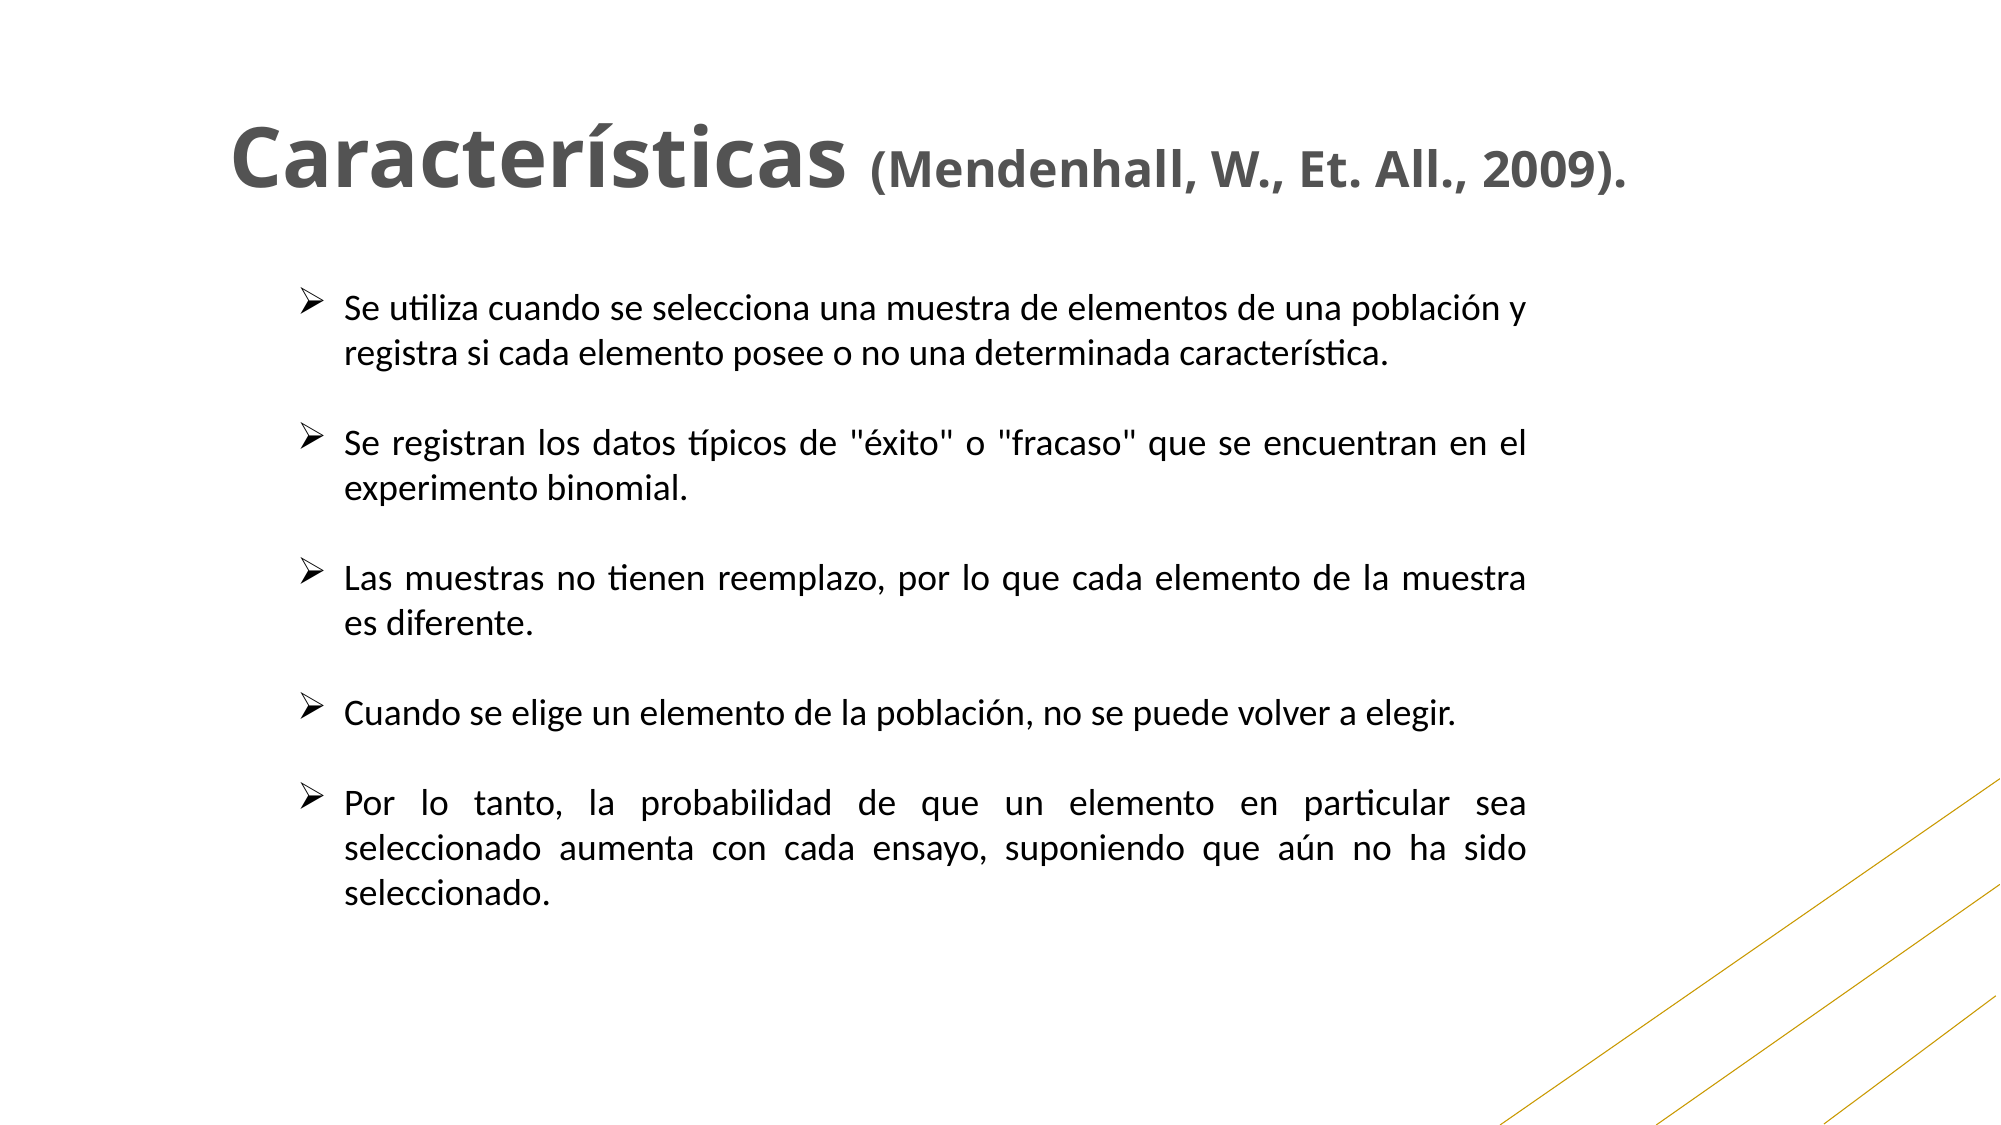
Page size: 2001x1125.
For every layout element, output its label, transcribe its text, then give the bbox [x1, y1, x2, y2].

text_box Se utiliza cuando se selecciona una muestra de elementos de una población y registra si cada elemento posee o no una determinada característica. Se registran los datos típicos de "éxito" o "fracaso" que se encuentran en el experimento binomial. Las muestras no tienen reemplazo, por lo que cada elemento de la muestra es diferente. Cuando se elige un elemento de la población, no se puede volver a elegir. Por lo tanto, la probabilidad de que un elemento en particular sea seleccionado aumenta con cada ensayo, suponiendo que aún no ha sido seleccionado. [282, 276, 1543, 921]
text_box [1823, 995, 1996, 1125]
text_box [1499, 778, 2000, 1125]
title Características (Mendenhall, W., Et. All., 2009). [214, 51, 1940, 269]
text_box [1656, 884, 2000, 1125]
